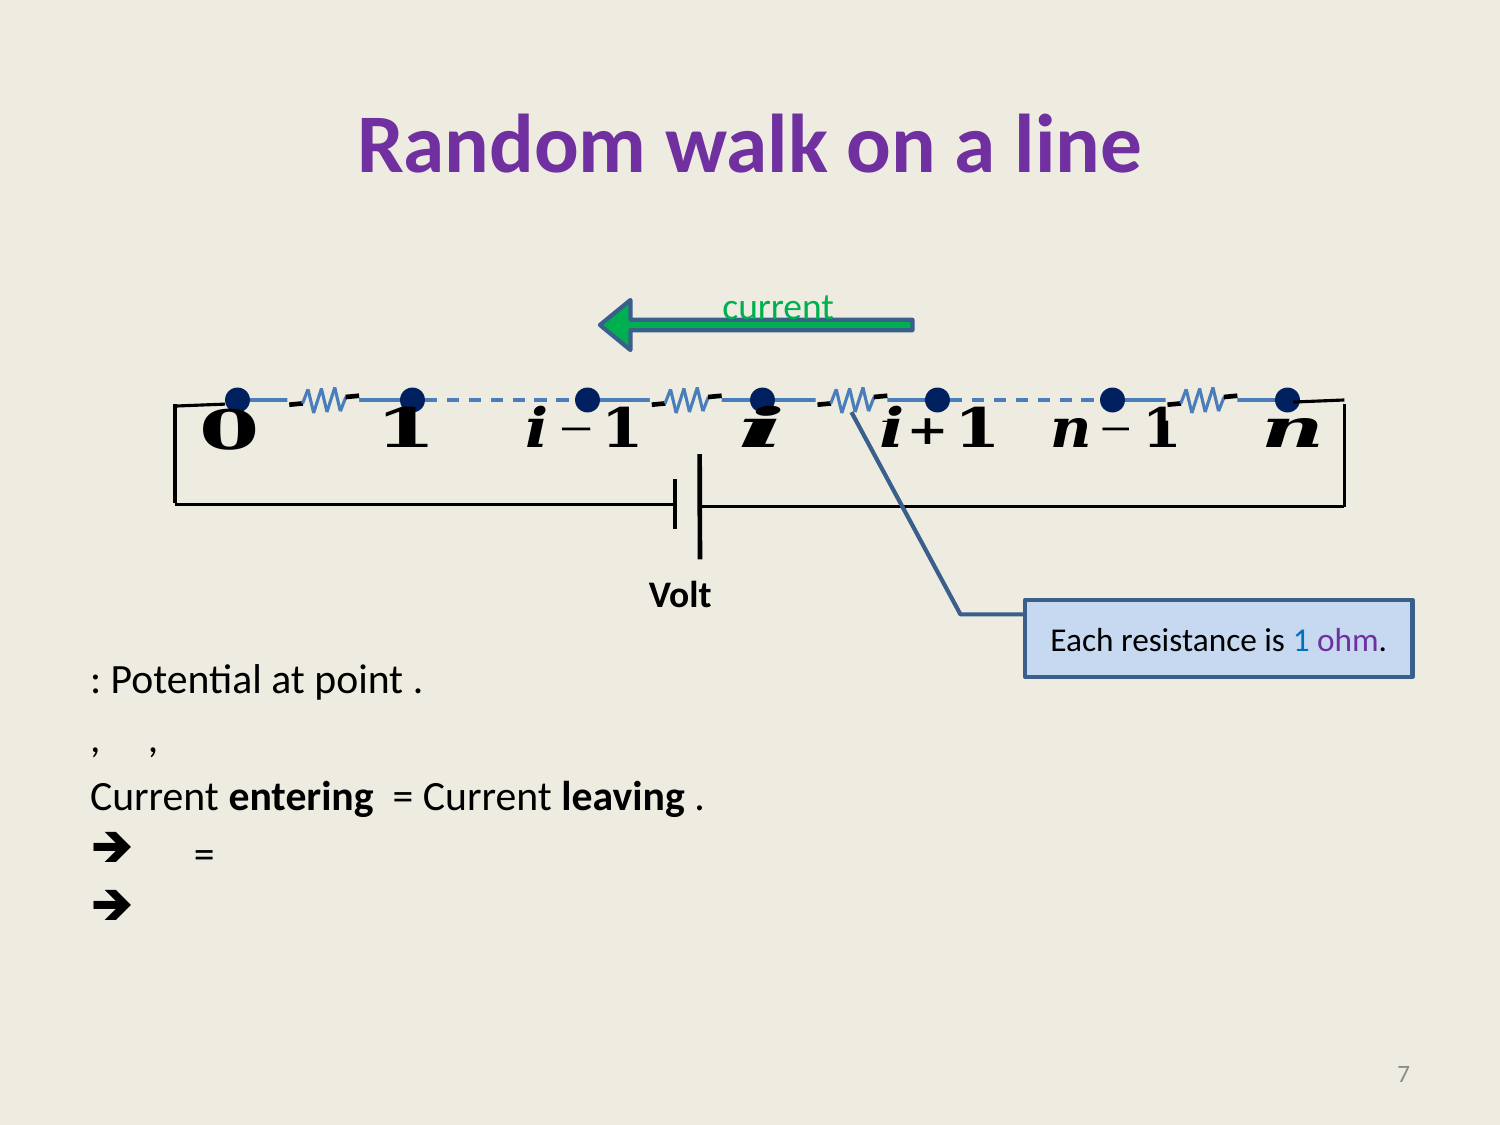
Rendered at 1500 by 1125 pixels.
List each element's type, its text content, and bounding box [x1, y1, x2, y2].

title Random walk on a line [75, 45, 1425, 233]
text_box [174, 399, 1345, 560]
slide_number 7 [1074, 1042, 1425, 1103]
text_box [1241, 387, 1326, 398]
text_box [1165, 374, 1238, 398]
text_box Each resistance is 1 ohm. [933, 569, 1415, 679]
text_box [726, 387, 810, 398]
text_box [599, 274, 913, 351]
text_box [649, 374, 722, 398]
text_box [198, 387, 282, 398]
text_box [287, 374, 360, 398]
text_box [815, 374, 888, 398]
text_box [363, 387, 644, 398]
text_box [891, 387, 1160, 398]
